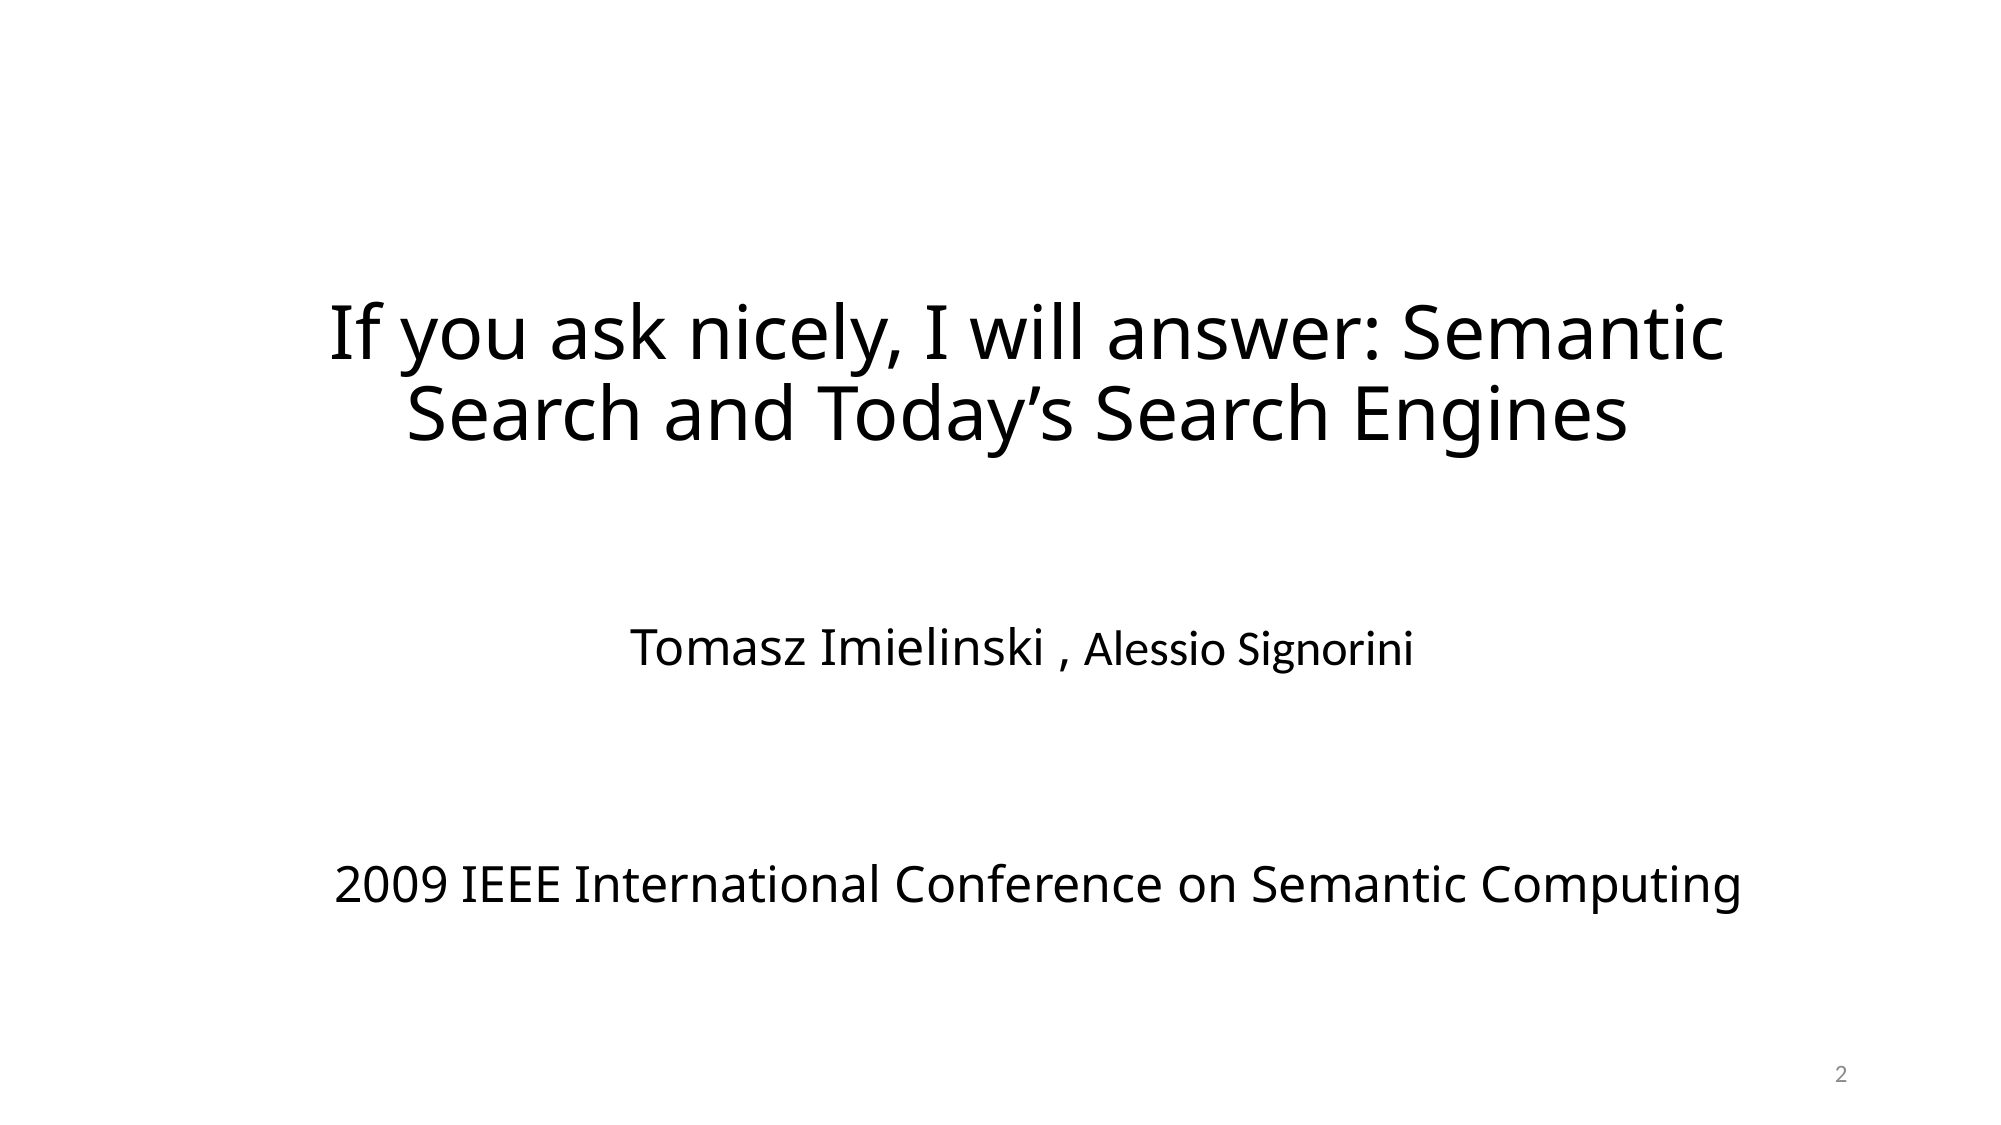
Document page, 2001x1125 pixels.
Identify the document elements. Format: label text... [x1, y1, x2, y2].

text_box Tomasz Imielinski , Alessio Signorini [604, 608, 1453, 728]
title If you ask nicely, I will answer: Semantic Search and Today’s Search Engines [278, 222, 1779, 615]
slide_number 2 [1412, 1042, 1863, 1103]
text_box 2009 IEEE International Conference on Semantic Computing [319, 844, 1773, 920]
